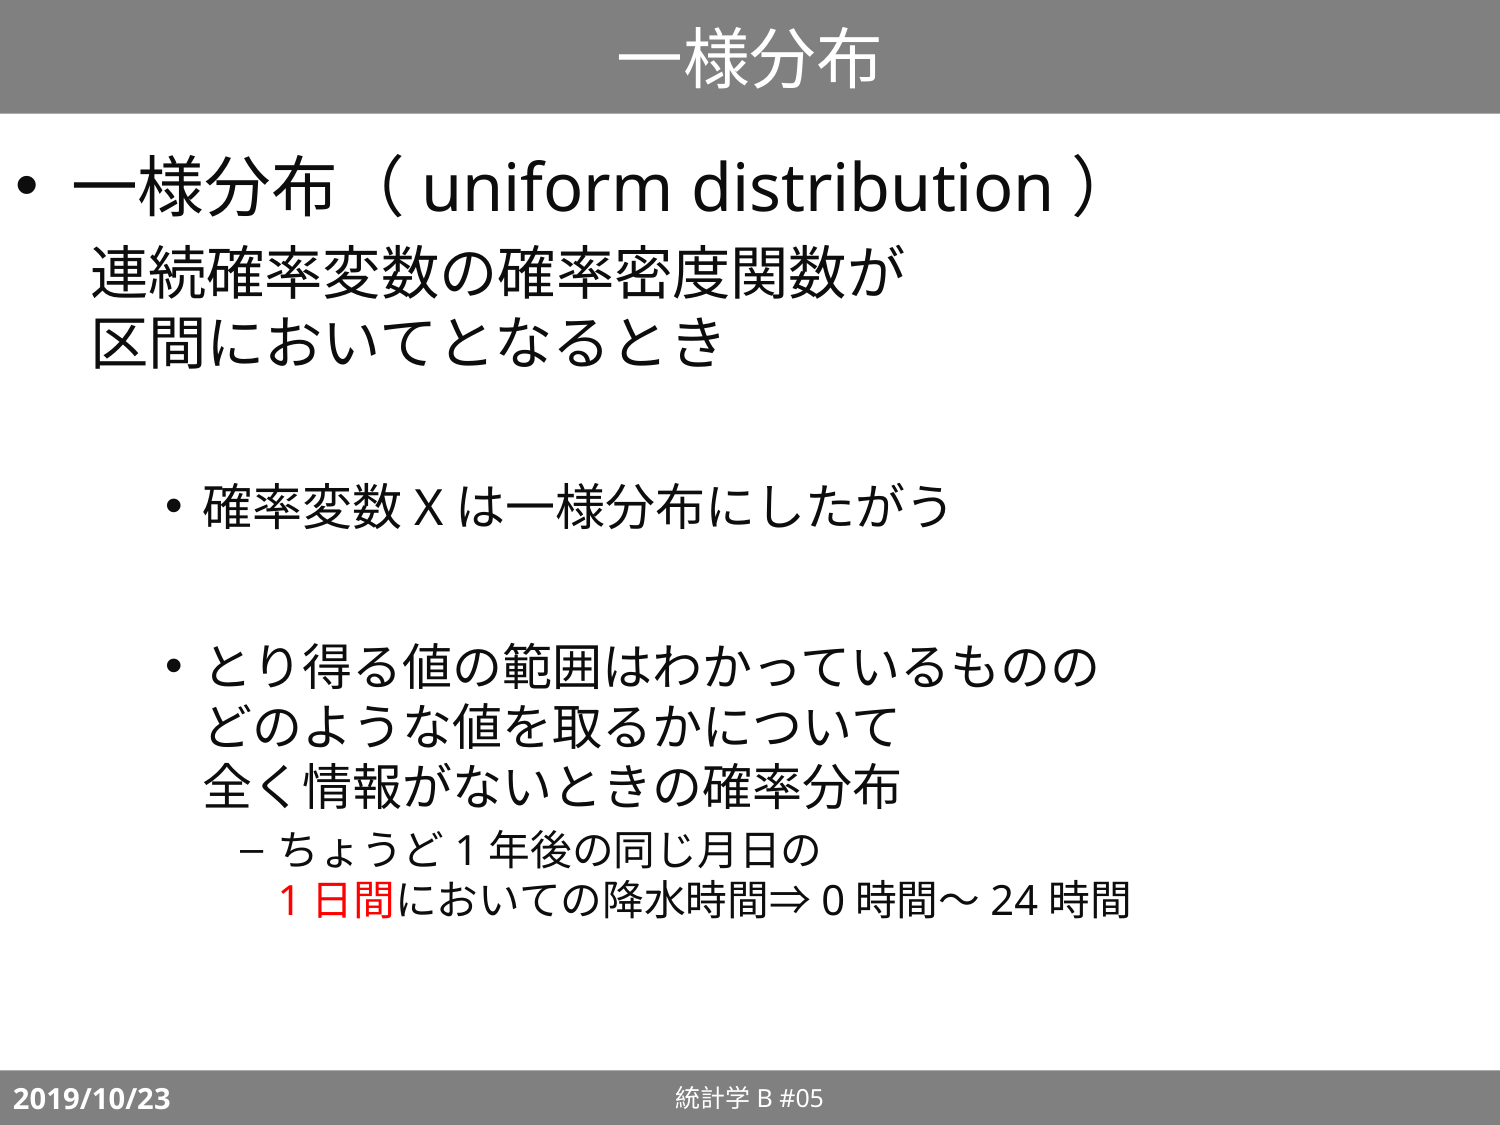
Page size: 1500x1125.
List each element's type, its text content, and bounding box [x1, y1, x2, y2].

title 一様分布 [0, 0, 1500, 114]
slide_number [0, 1070, 266, 1125]
footer 統計学B #05 [295, 1070, 1205, 1125]
